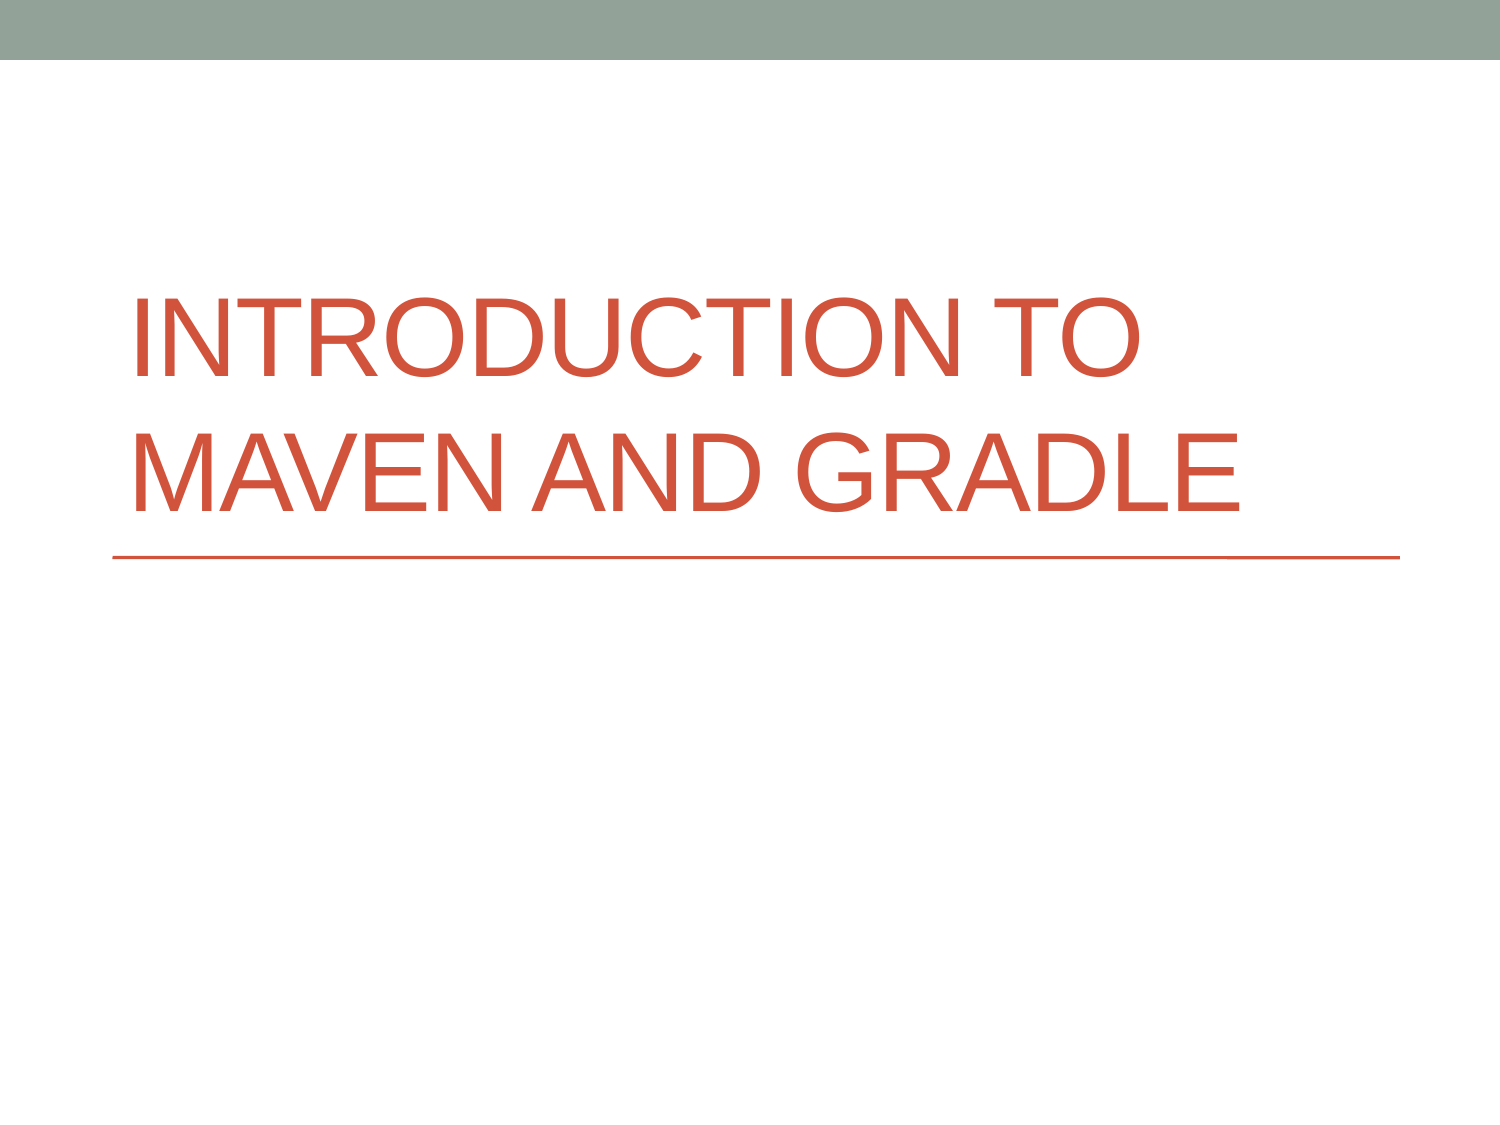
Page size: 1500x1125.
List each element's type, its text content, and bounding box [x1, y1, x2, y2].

title Introduction to MAVEN and GRADLE [112, 224, 1400, 542]
